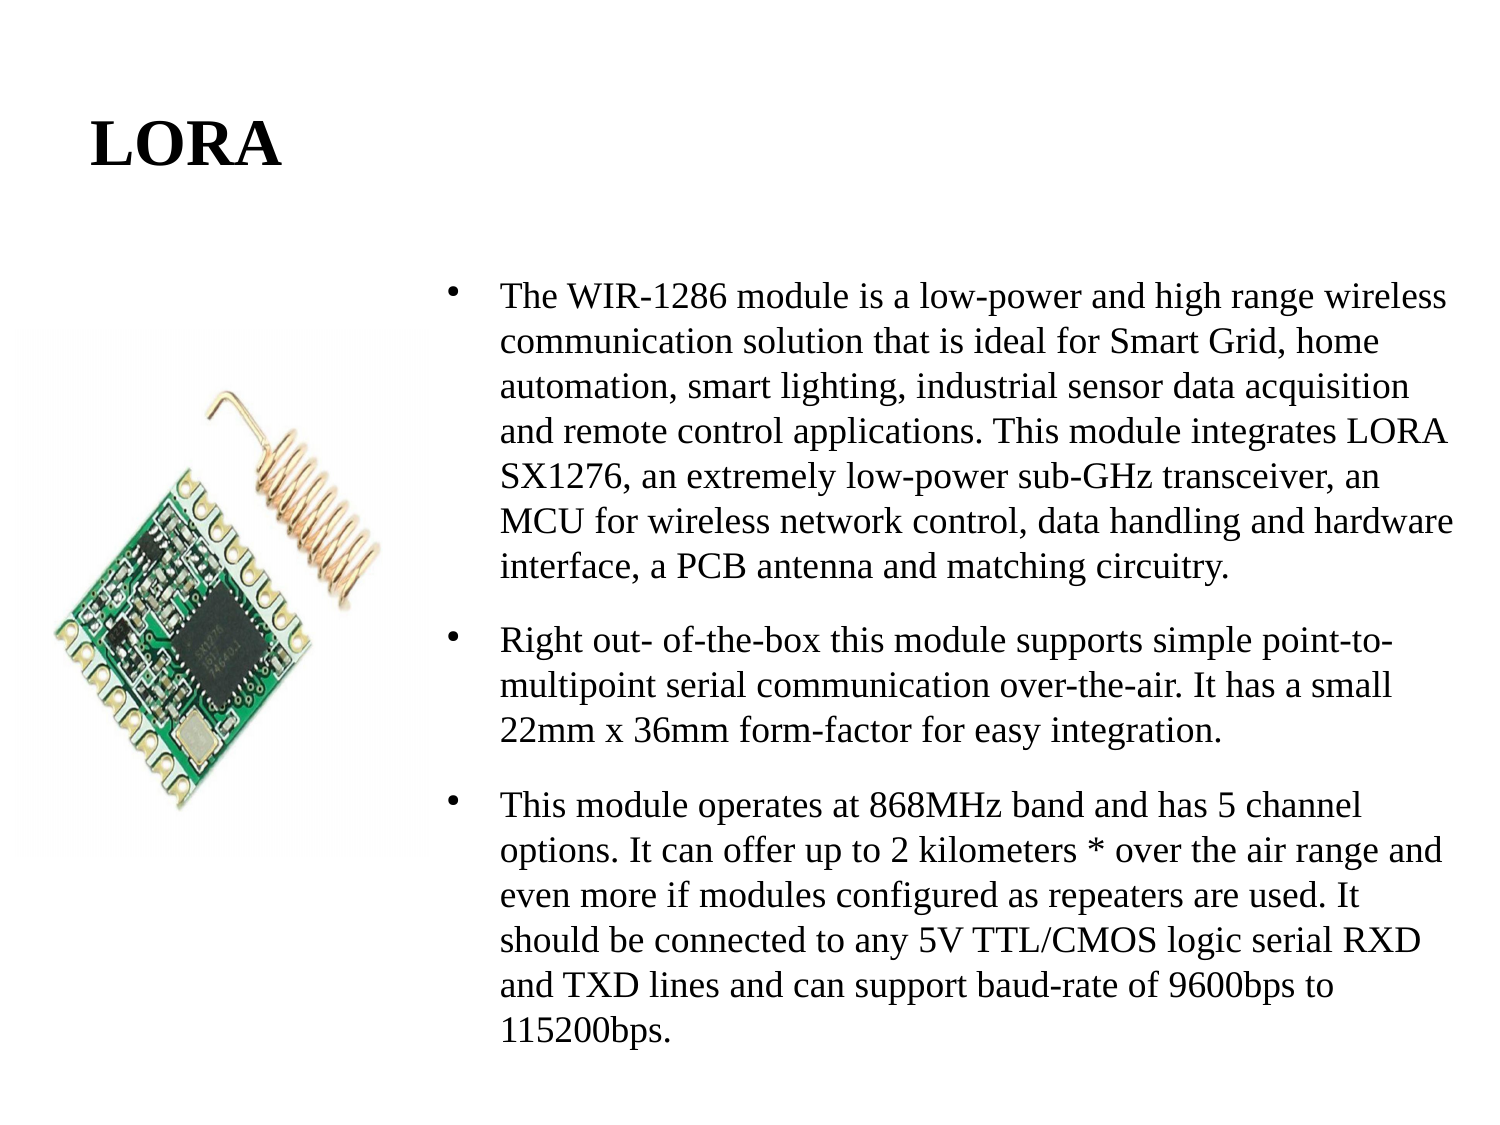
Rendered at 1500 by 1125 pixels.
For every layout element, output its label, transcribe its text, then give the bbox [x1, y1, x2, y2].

picture [14, 329, 429, 858]
list The WIR-1286 module is a low-power and high range wireless communication solution that is ideal for Smart Grid, home automation, smart lighting, industrial sensor data acquisition and remote control applications. This module integrates LORA SX1276, an extremely low-power sub-GHz transceiver, an MCU for wireless network control, data handling and hardware interface, a PCB antenna and matching circuitry. Right out- of-the-box this module supports simple point-to-multipoint serial communication over-the-air. It has a small 22mm x 36mm form-factor for easy integration. This module operates at 868MHz band and has 5 channel options. It can offer up to 2 kilometers * over the air range and even more if modules configured as repeaters are used. It should be connected to any 5V TTL/CMOS logic serial RXD and TXD lines and can support baud-rate of 9600bps to 115200bps. [413, 263, 1474, 1000]
title LORA [74, 37, 1425, 241]
